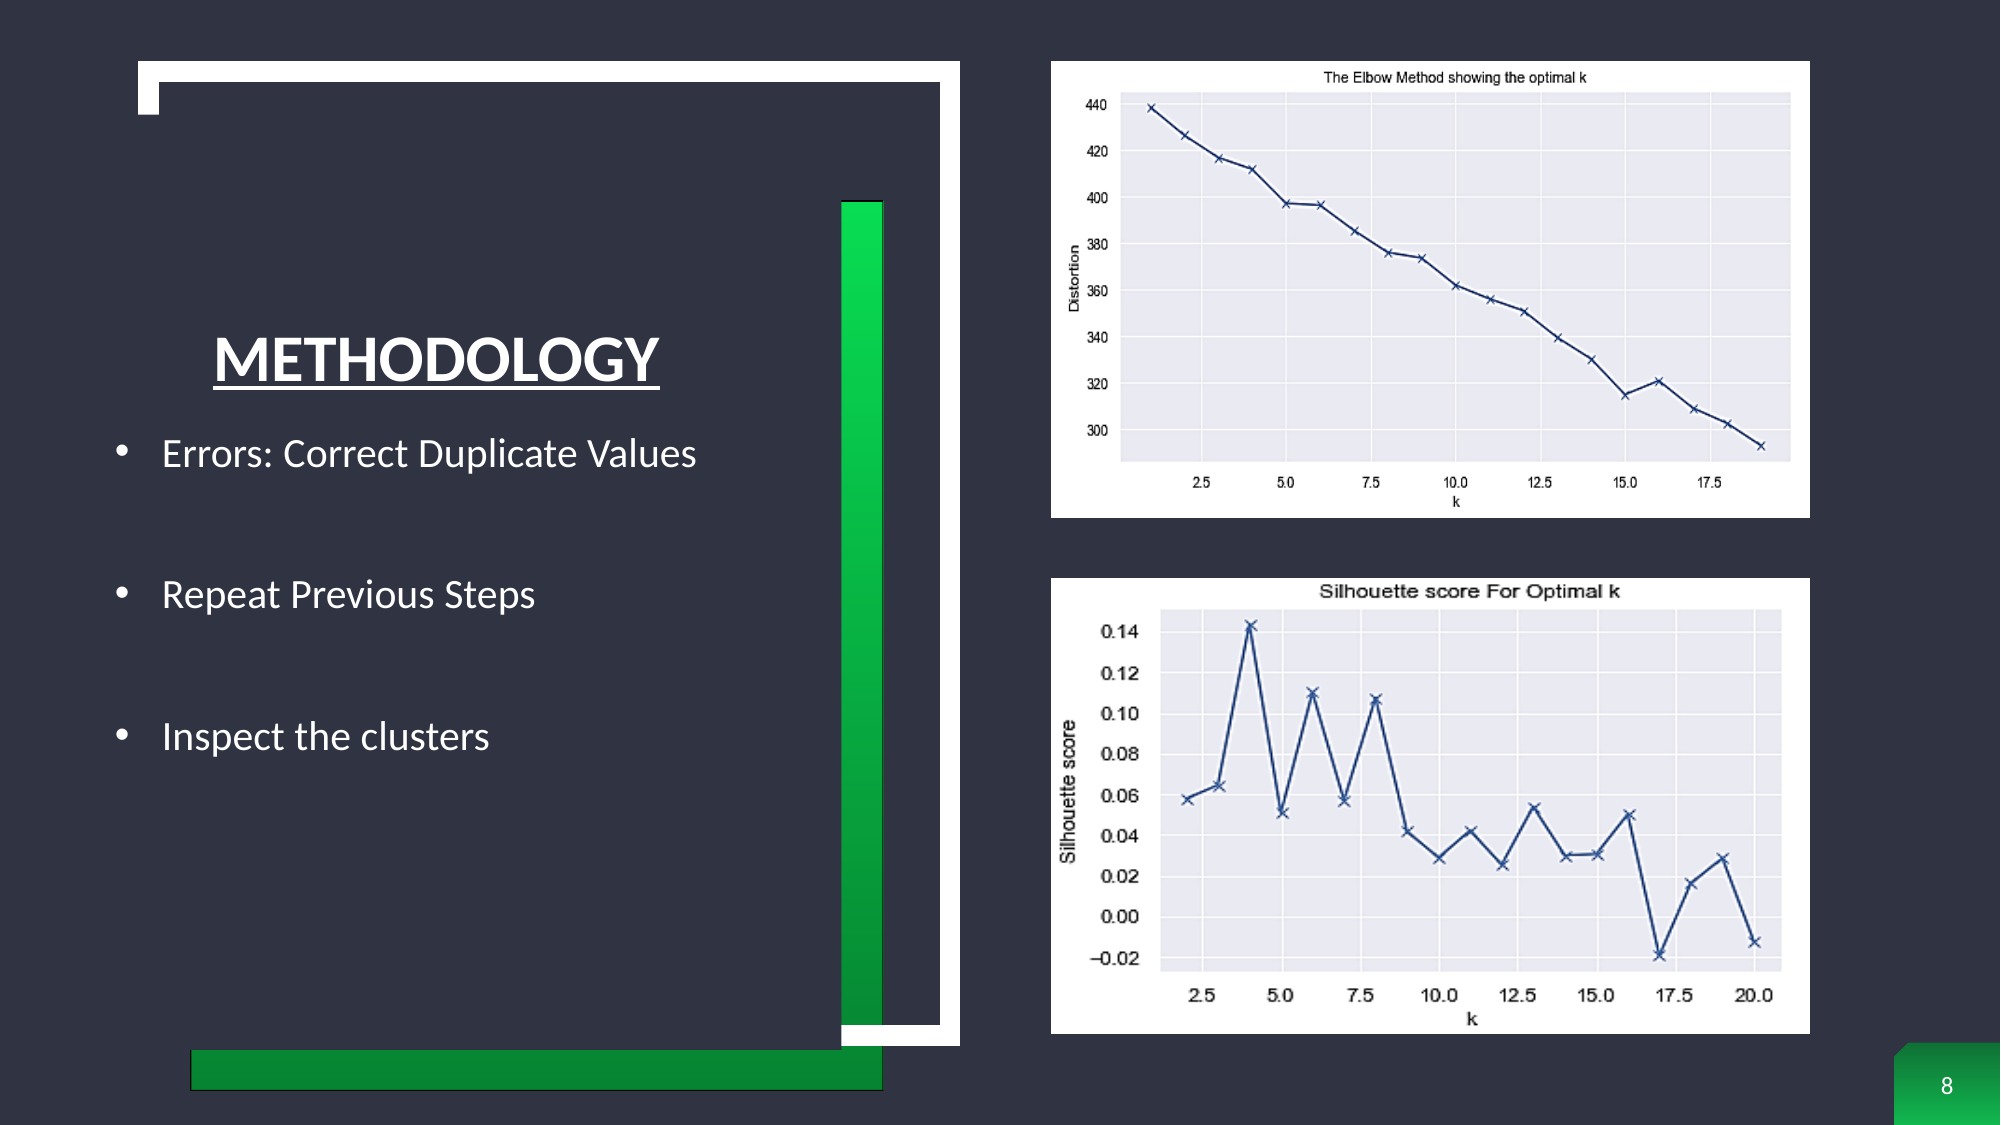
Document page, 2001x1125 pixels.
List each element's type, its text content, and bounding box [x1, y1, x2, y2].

slide_number 8 [1894, 1050, 2000, 1118]
picture [1051, 61, 1810, 518]
title Methodology [99, 242, 773, 404]
picture [1051, 578, 1810, 1035]
list Errors: Correct Duplicate Values Repeat Previous Steps Inspect the clusters [99, 417, 773, 975]
